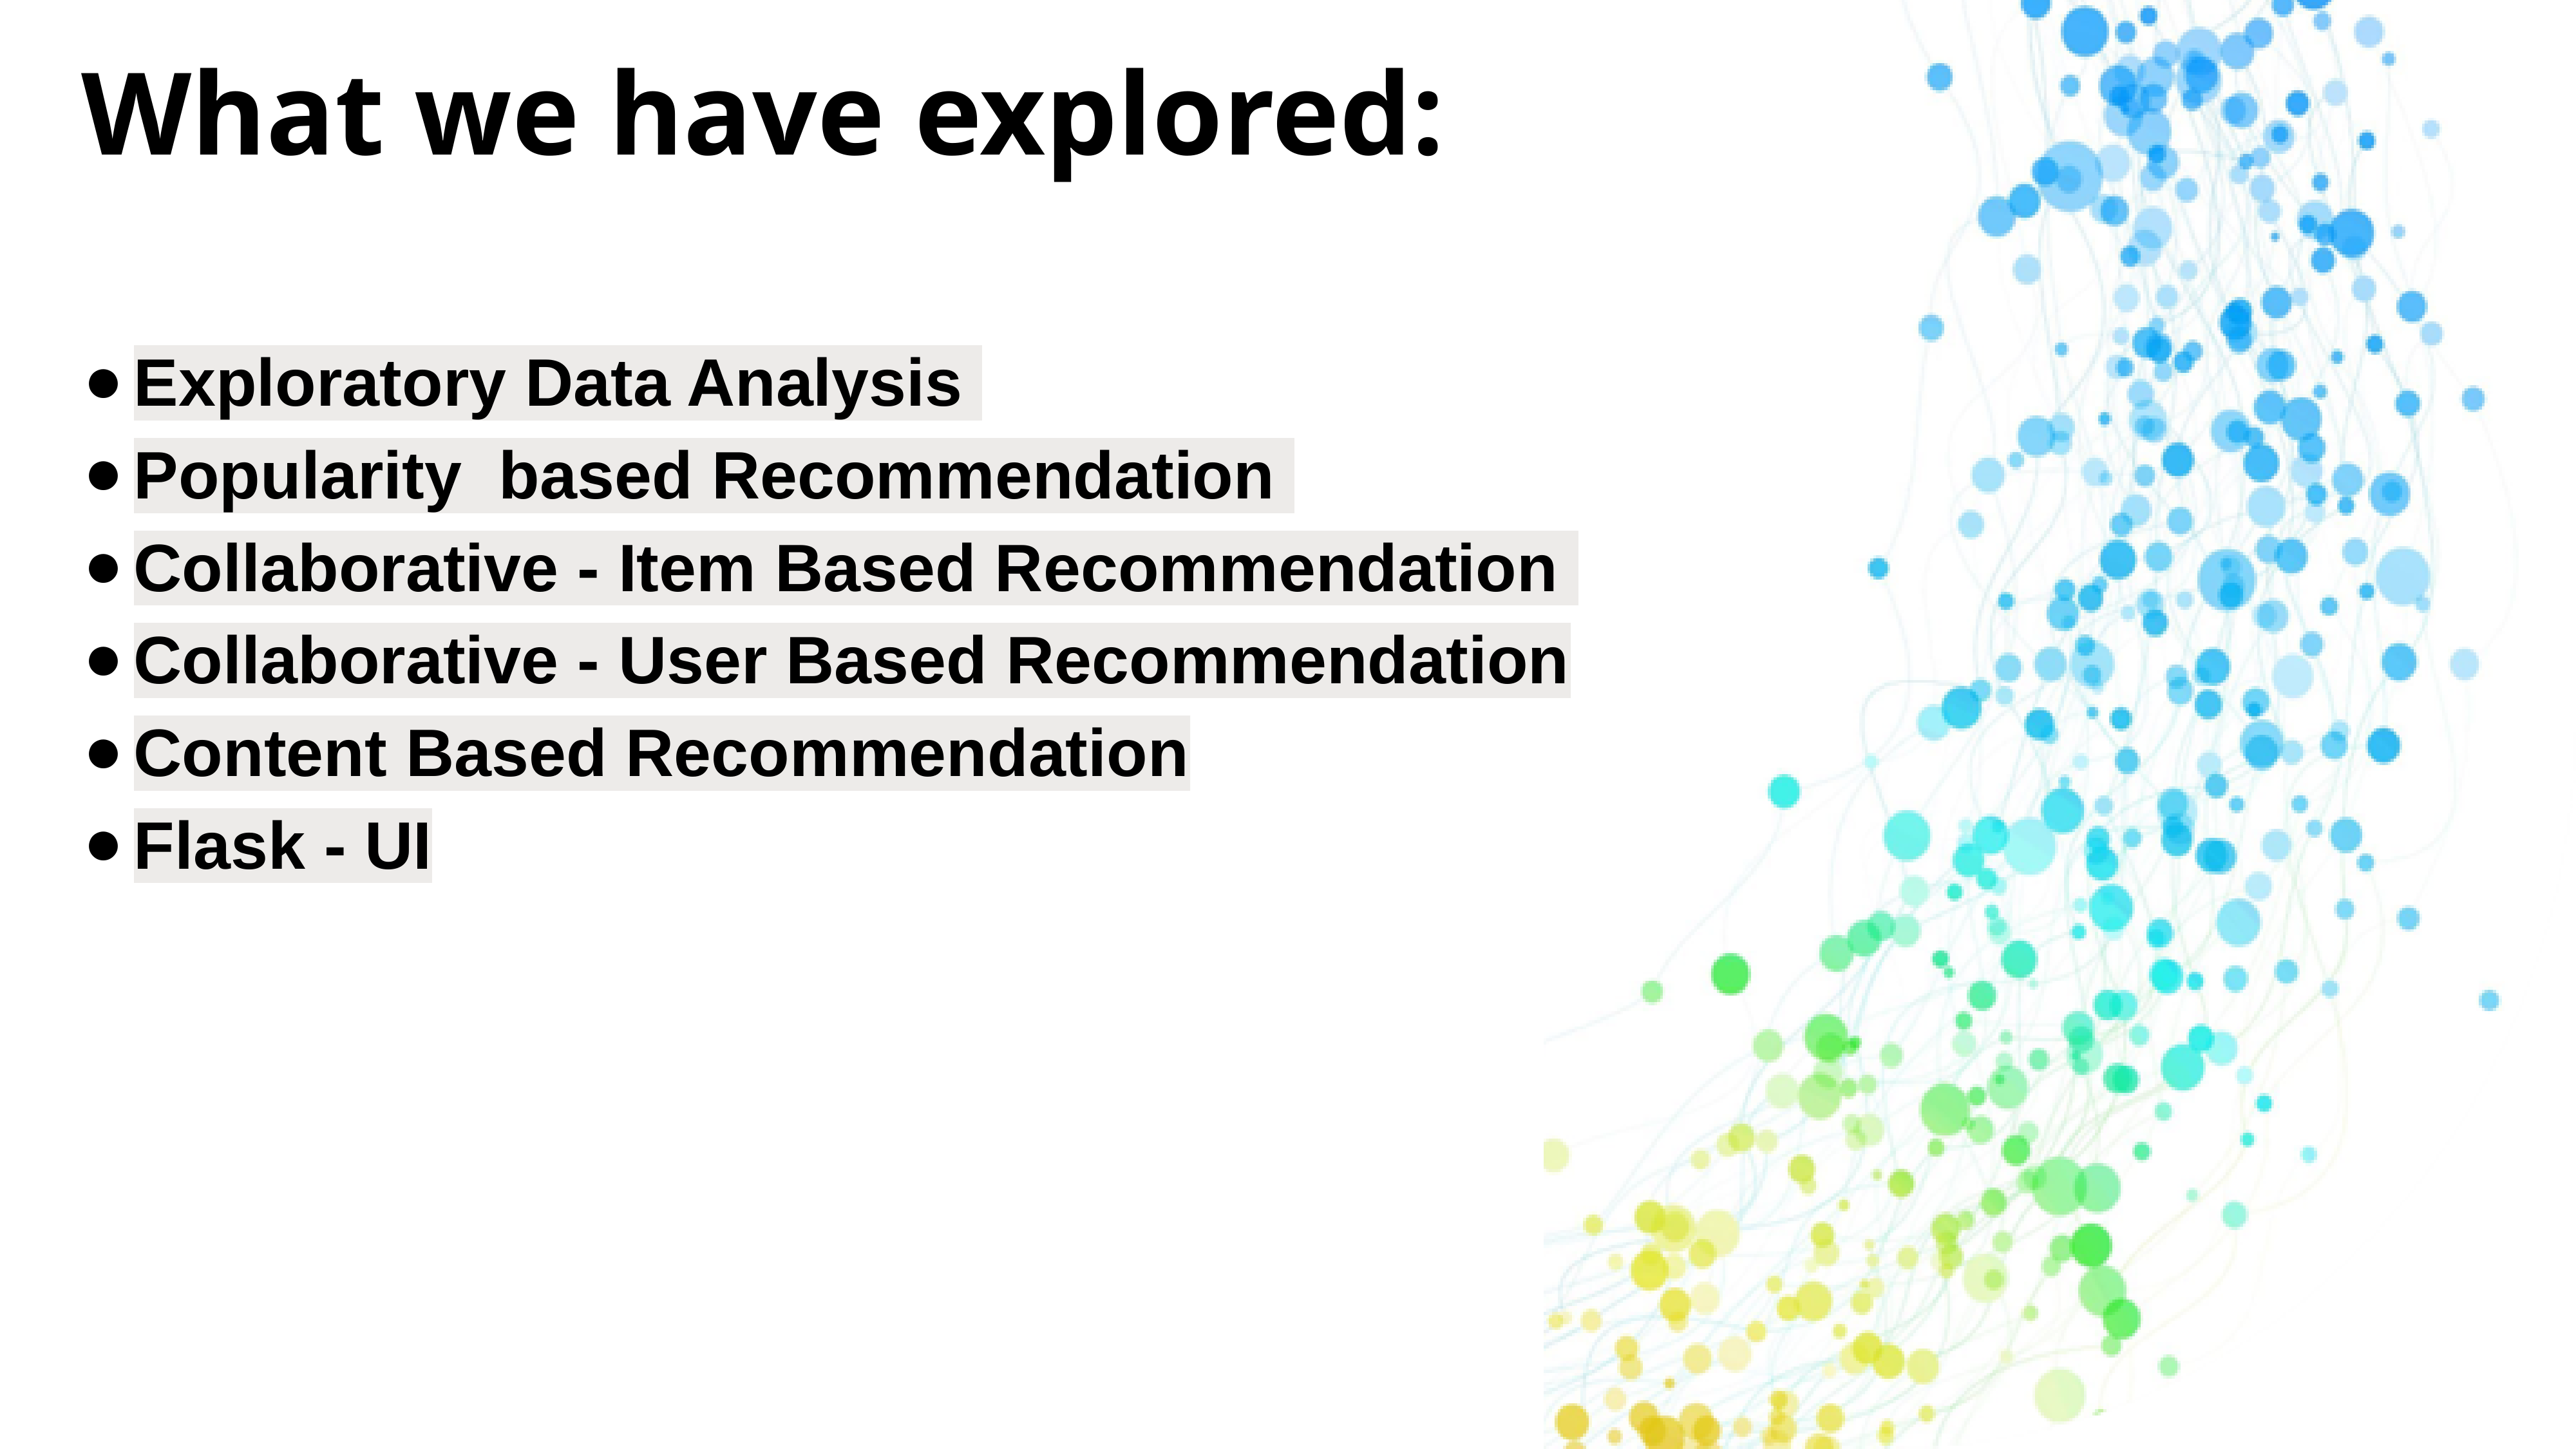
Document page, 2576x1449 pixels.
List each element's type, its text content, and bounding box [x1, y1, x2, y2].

title What we have explored: [76, 62, 1539, 294]
picture [1544, 0, 2576, 1449]
text_box Exploratory Data Analysis Popularity based Recommendation Collaborative - Item Based Recommendation Collaborative - User Based Recommendation​ Content Based Recommendation​ Flask - UI [58, 317, 1539, 893]
